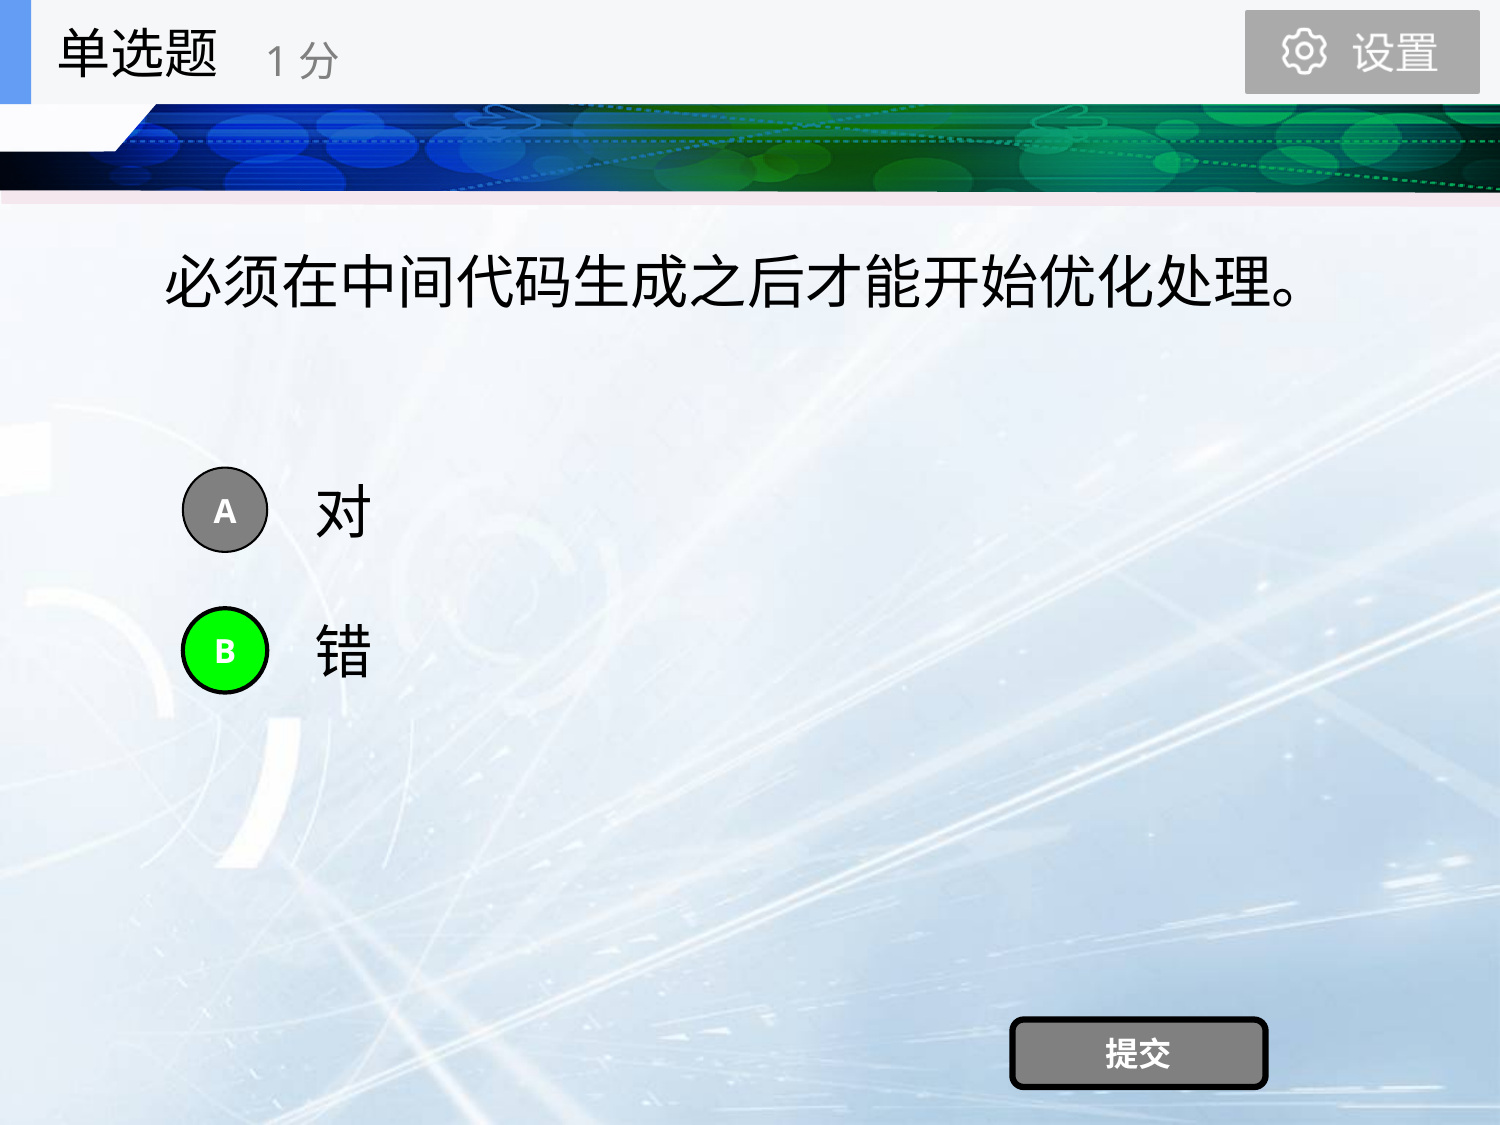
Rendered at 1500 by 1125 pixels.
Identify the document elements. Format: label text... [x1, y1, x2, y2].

picture [1350, 105, 1500, 193]
picture [0, 105, 1500, 1125]
text_box 必须在中间代码生成之后才能开始优化处理。 [149, 113, 1350, 456]
text_box B [182, 608, 268, 693]
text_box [0, 0, 1500, 105]
text_box 错 [299, 597, 1350, 703]
picture [1245, 10, 1480, 94]
text_box 对 [299, 456, 1350, 563]
text_box 提交 [1012, 1019, 1266, 1088]
text_box A [182, 467, 268, 552]
